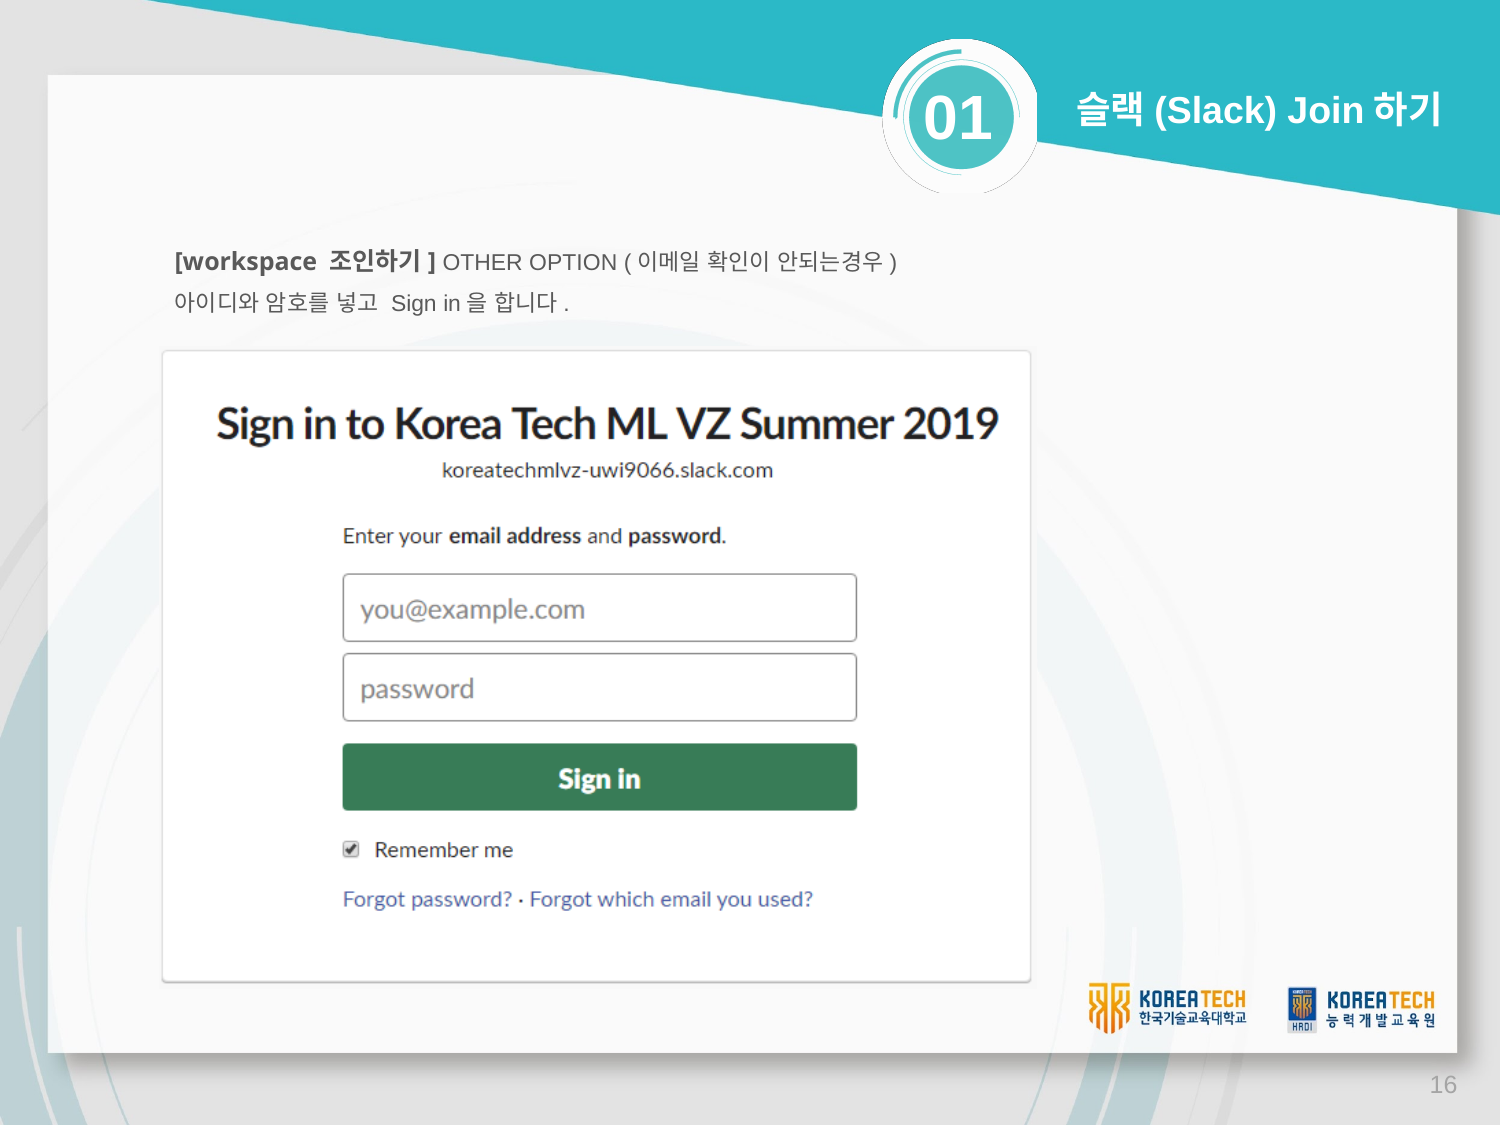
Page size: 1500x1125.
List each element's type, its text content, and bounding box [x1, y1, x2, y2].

picture [0, 0, 1500, 1125]
slide_number 16 [1225, 1053, 1473, 1114]
text_box [workspace 조인하기] OTHER OPTION (이메일 확인이 안되는경우) 아이디와 암호를 넣고 Sign in을 합니다. [159, 222, 1235, 317]
text_box 슬랙(Slack) Join하기 [1046, 78, 1473, 140]
